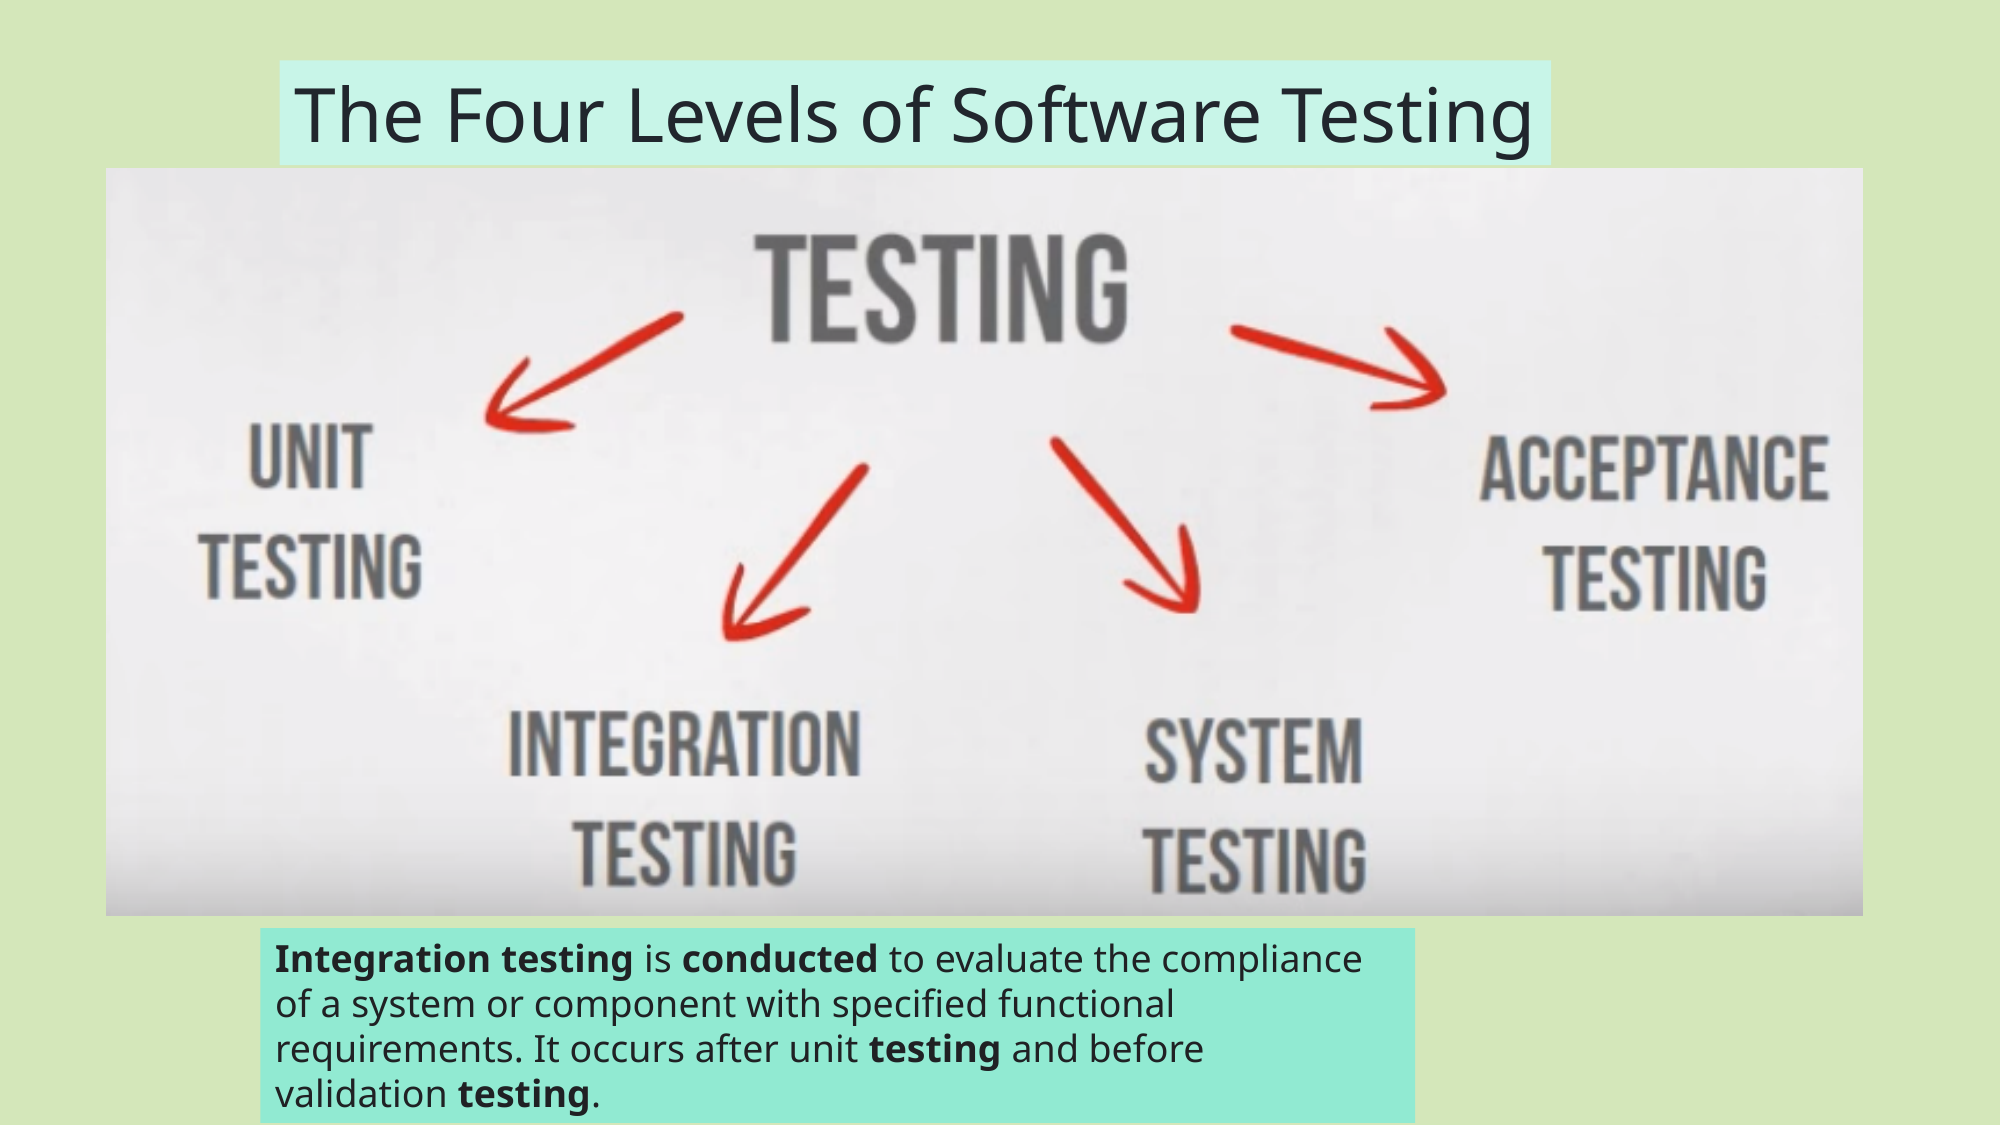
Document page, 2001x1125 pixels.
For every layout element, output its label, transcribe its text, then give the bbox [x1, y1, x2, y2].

picture [106, 168, 1863, 916]
text_box The Four Levels of Software Testing [279, 60, 1552, 166]
text_box Integration testing is conducted to evaluate the compliance of a system or component with specified functional requirements. It occurs after unit testing and before validation testing. [260, 928, 1416, 1123]
